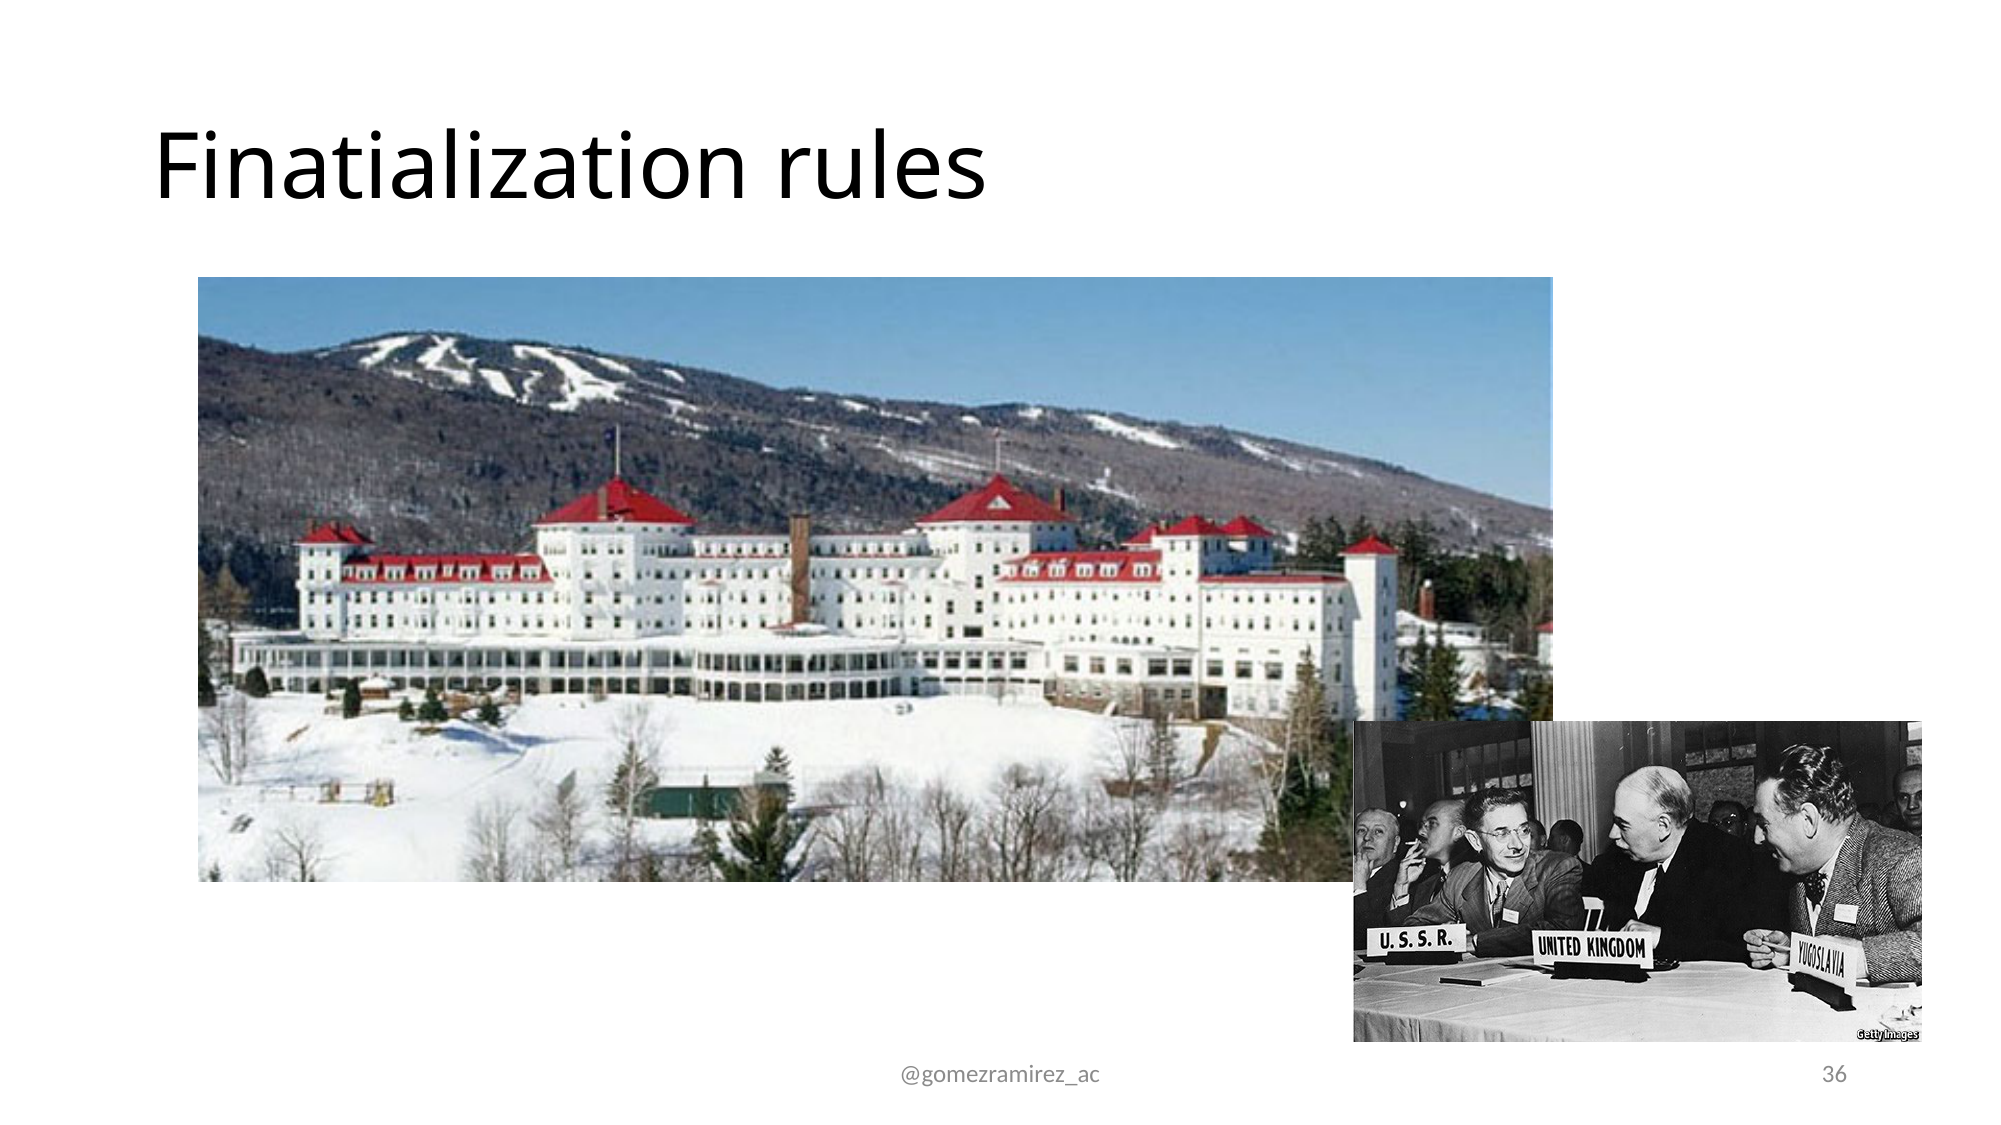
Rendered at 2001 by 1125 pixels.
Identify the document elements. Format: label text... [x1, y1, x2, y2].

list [198, 277, 1553, 882]
slide_number 36 [1412, 1042, 1863, 1103]
title Finatialization rules [137, 59, 1863, 278]
picture [1353, 721, 1922, 1042]
footer @gomezramirez_ac [662, 1042, 1338, 1103]
